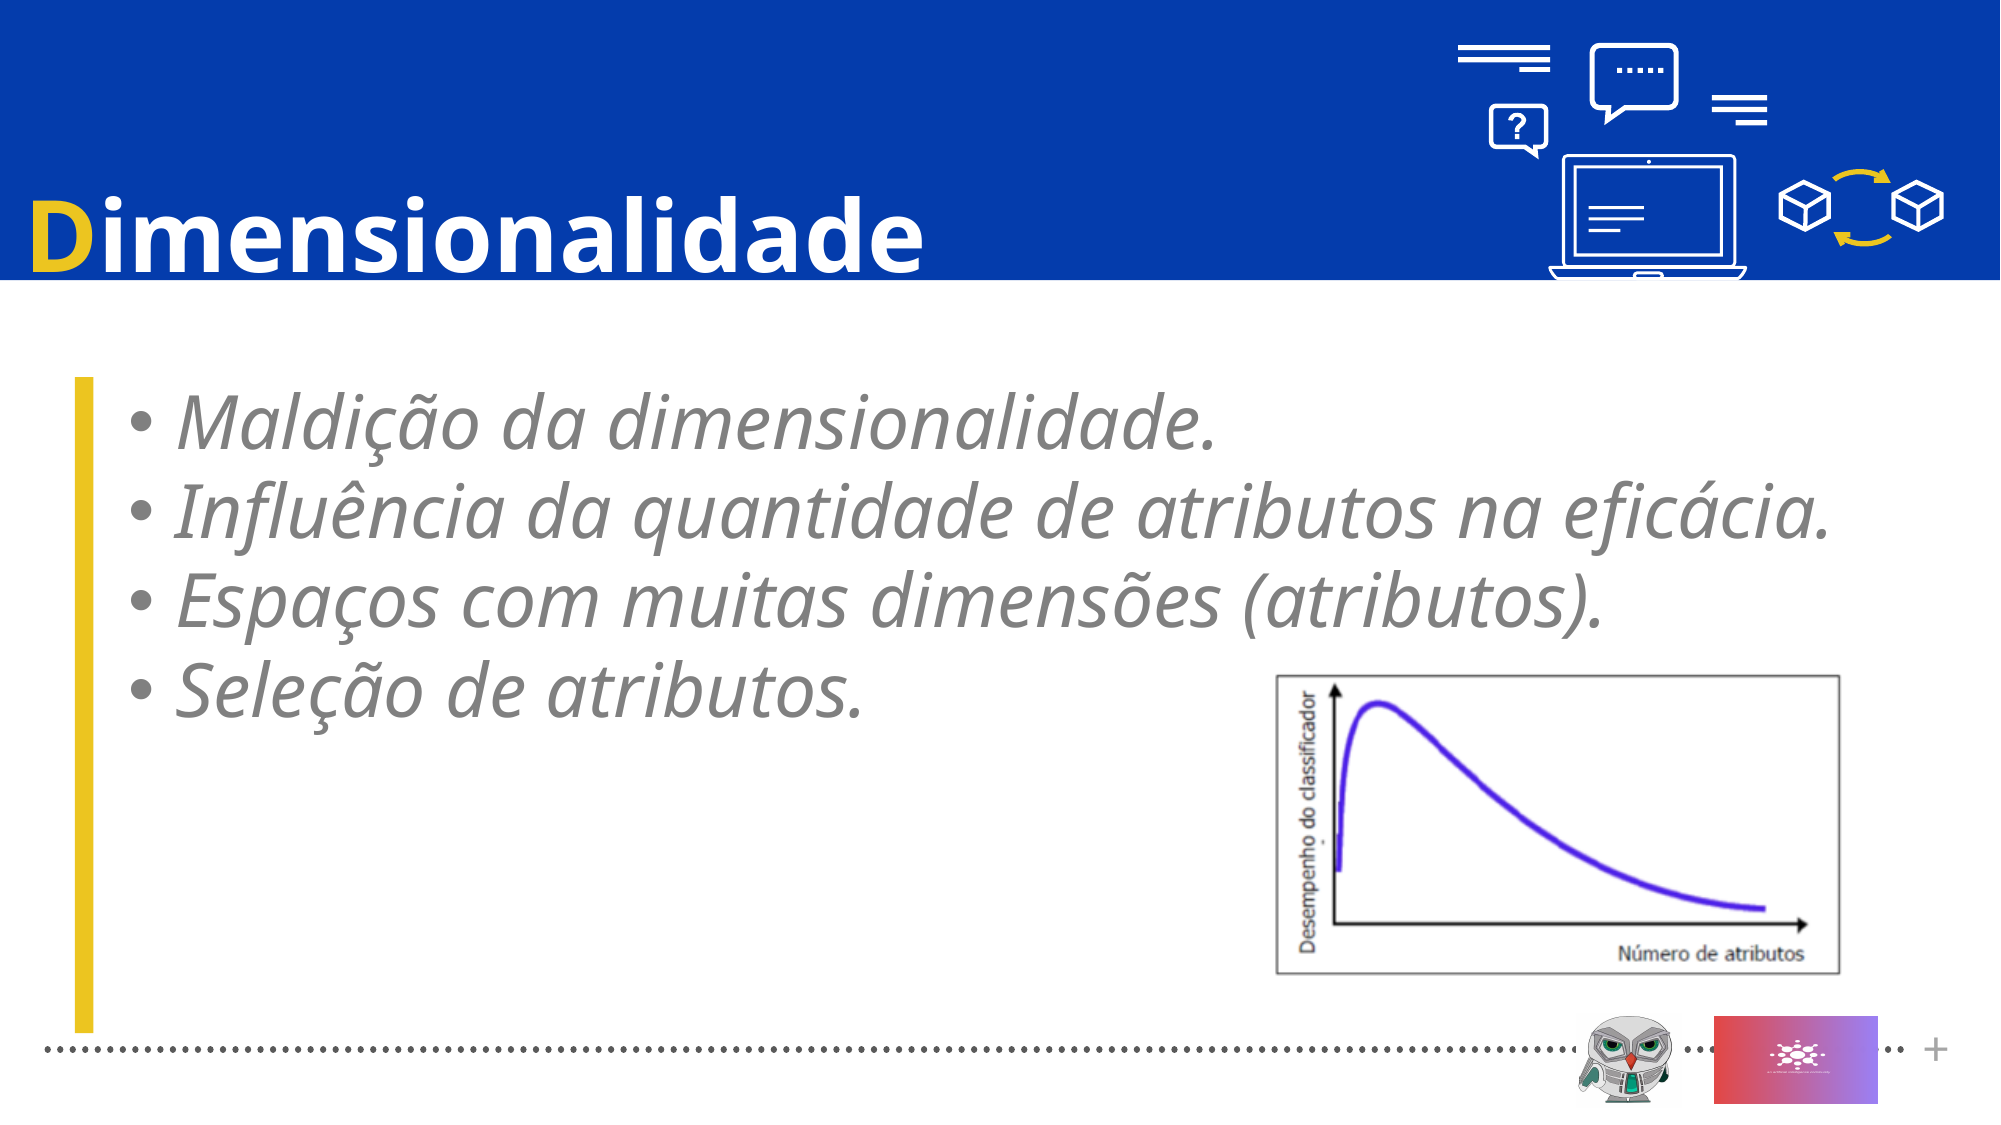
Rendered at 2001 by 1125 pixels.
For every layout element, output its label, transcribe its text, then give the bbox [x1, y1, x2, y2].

text_box Dimensionalidade [9, 140, 942, 300]
picture [1714, 1016, 1878, 1104]
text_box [1778, 179, 1831, 232]
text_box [1458, 44, 1551, 72]
picture [1576, 1013, 1682, 1108]
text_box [1832, 168, 1892, 247]
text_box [1892, 179, 1944, 232]
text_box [1488, 103, 1549, 160]
text_box Maldição da dimensionalidade. Influência da quantidade de atributos na eficácia. Espaços com muitas dimensões (atributos). Seleção de atributos. [113, 377, 1969, 741]
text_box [45, 1007, 1984, 1084]
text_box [1589, 42, 1679, 126]
text_box [0, 0, 2000, 281]
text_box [1548, 154, 1748, 281]
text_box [1711, 95, 1768, 126]
picture [1271, 672, 1842, 979]
text_box [74, 376, 94, 1007]
